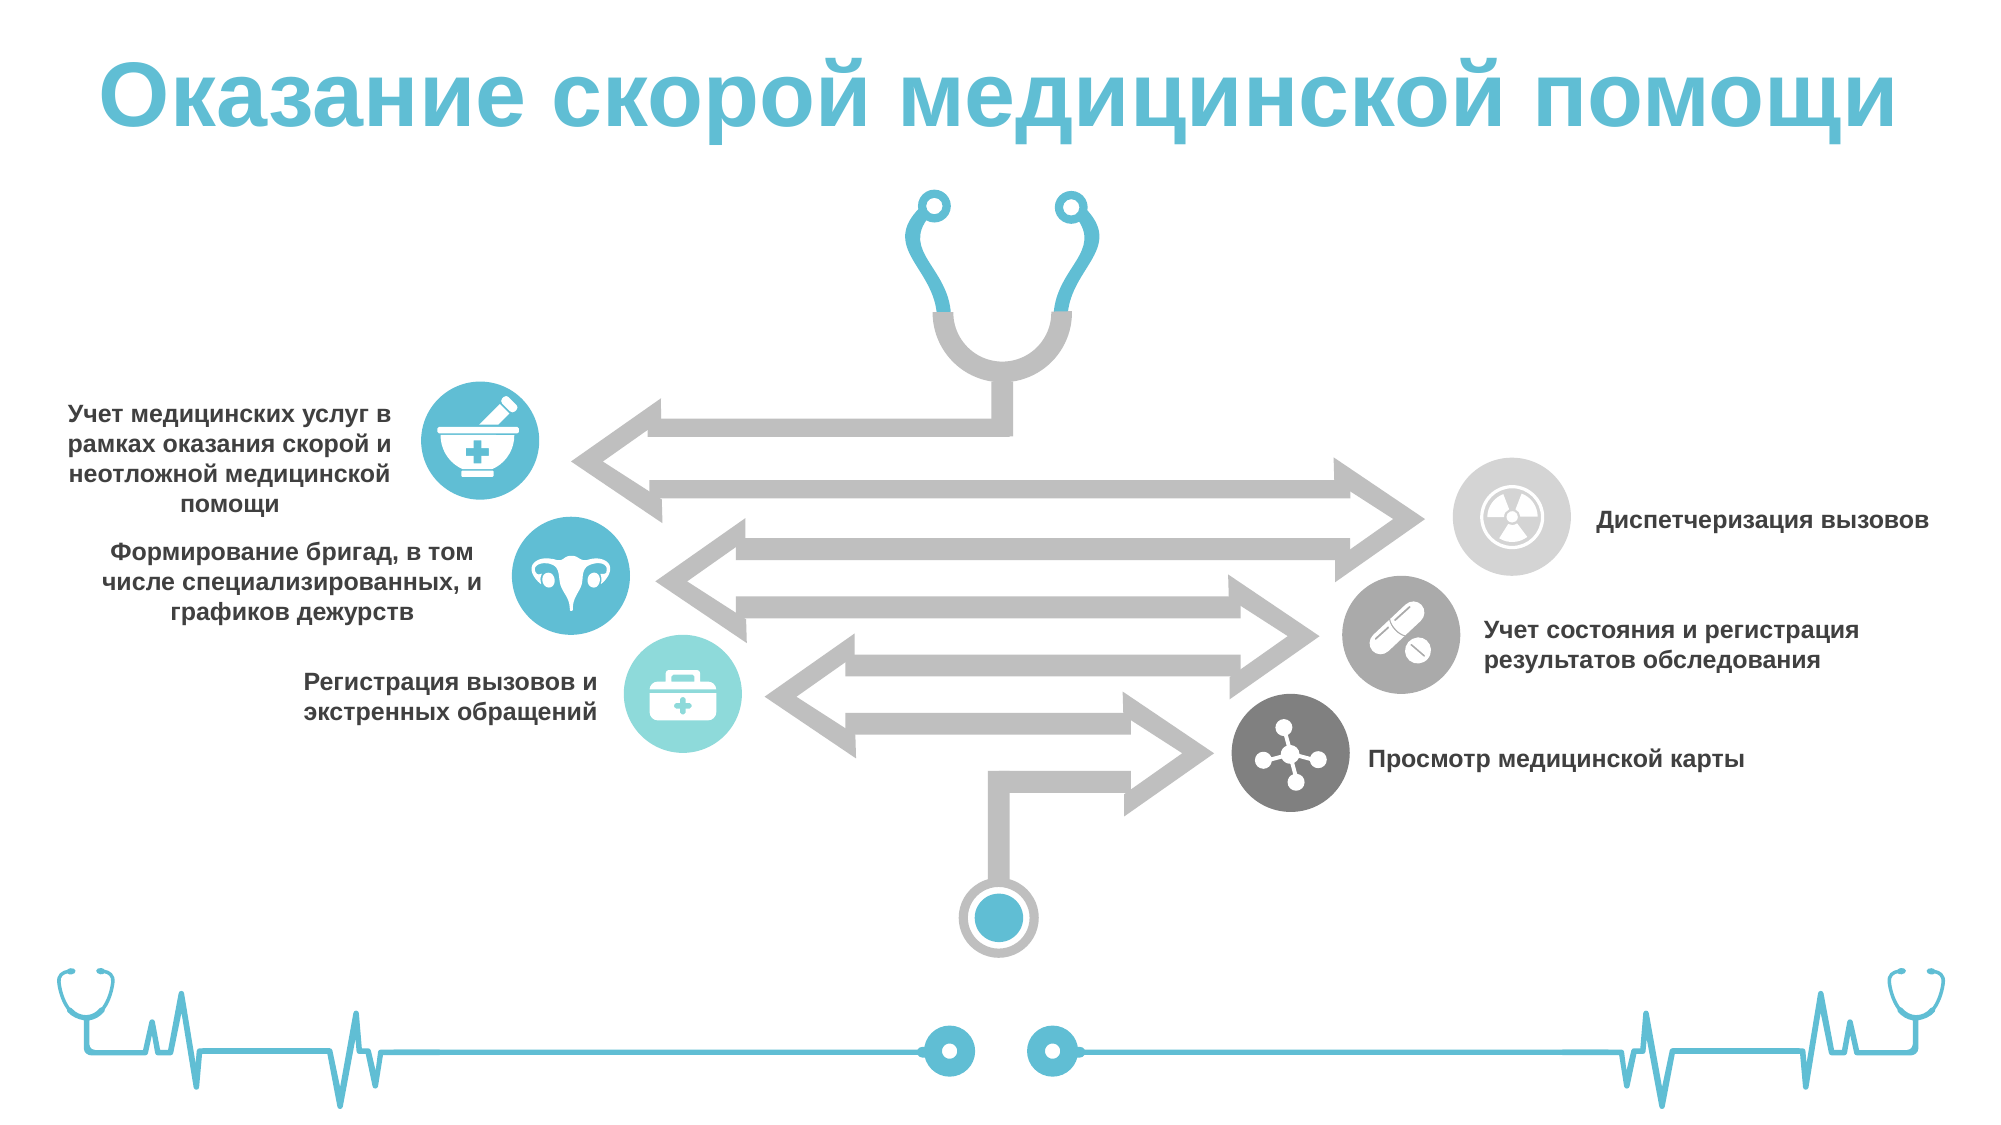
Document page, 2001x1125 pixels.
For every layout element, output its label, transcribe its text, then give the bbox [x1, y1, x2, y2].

text_box Оказание скорой медицинской помощи [0, 27, 2000, 153]
text_box [1426, 580, 1462, 690]
text_box [1479, 484, 1546, 551]
text_box [1426, 638, 1433, 662]
text_box Учет медицинских услуг в рамках оказания скорой и неотложной медицинской помощи [21, 390, 438, 525]
text_box [637, 733, 649, 744]
text_box Учет состояния и регистрация результатов обследования [1469, 606, 1888, 681]
text_box [635, 644, 649, 657]
text_box Просмотр медицинской карты [1426, 735, 1792, 780]
text_box [438, 380, 541, 501]
text_box Формирование бригад, в том числе специализированных, и графиков дежурств [84, 527, 501, 633]
text_box [1451, 456, 1572, 577]
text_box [649, 242, 1426, 958]
text_box [531, 555, 611, 611]
text_box [569, 405, 649, 516]
text_box [510, 515, 632, 636]
text_box Диспетчеризация вызовов [1581, 495, 2000, 541]
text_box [905, 189, 1100, 242]
text_box Регистрация вызовов и экстренных обращений [242, 657, 649, 733]
text_box [436, 394, 521, 478]
